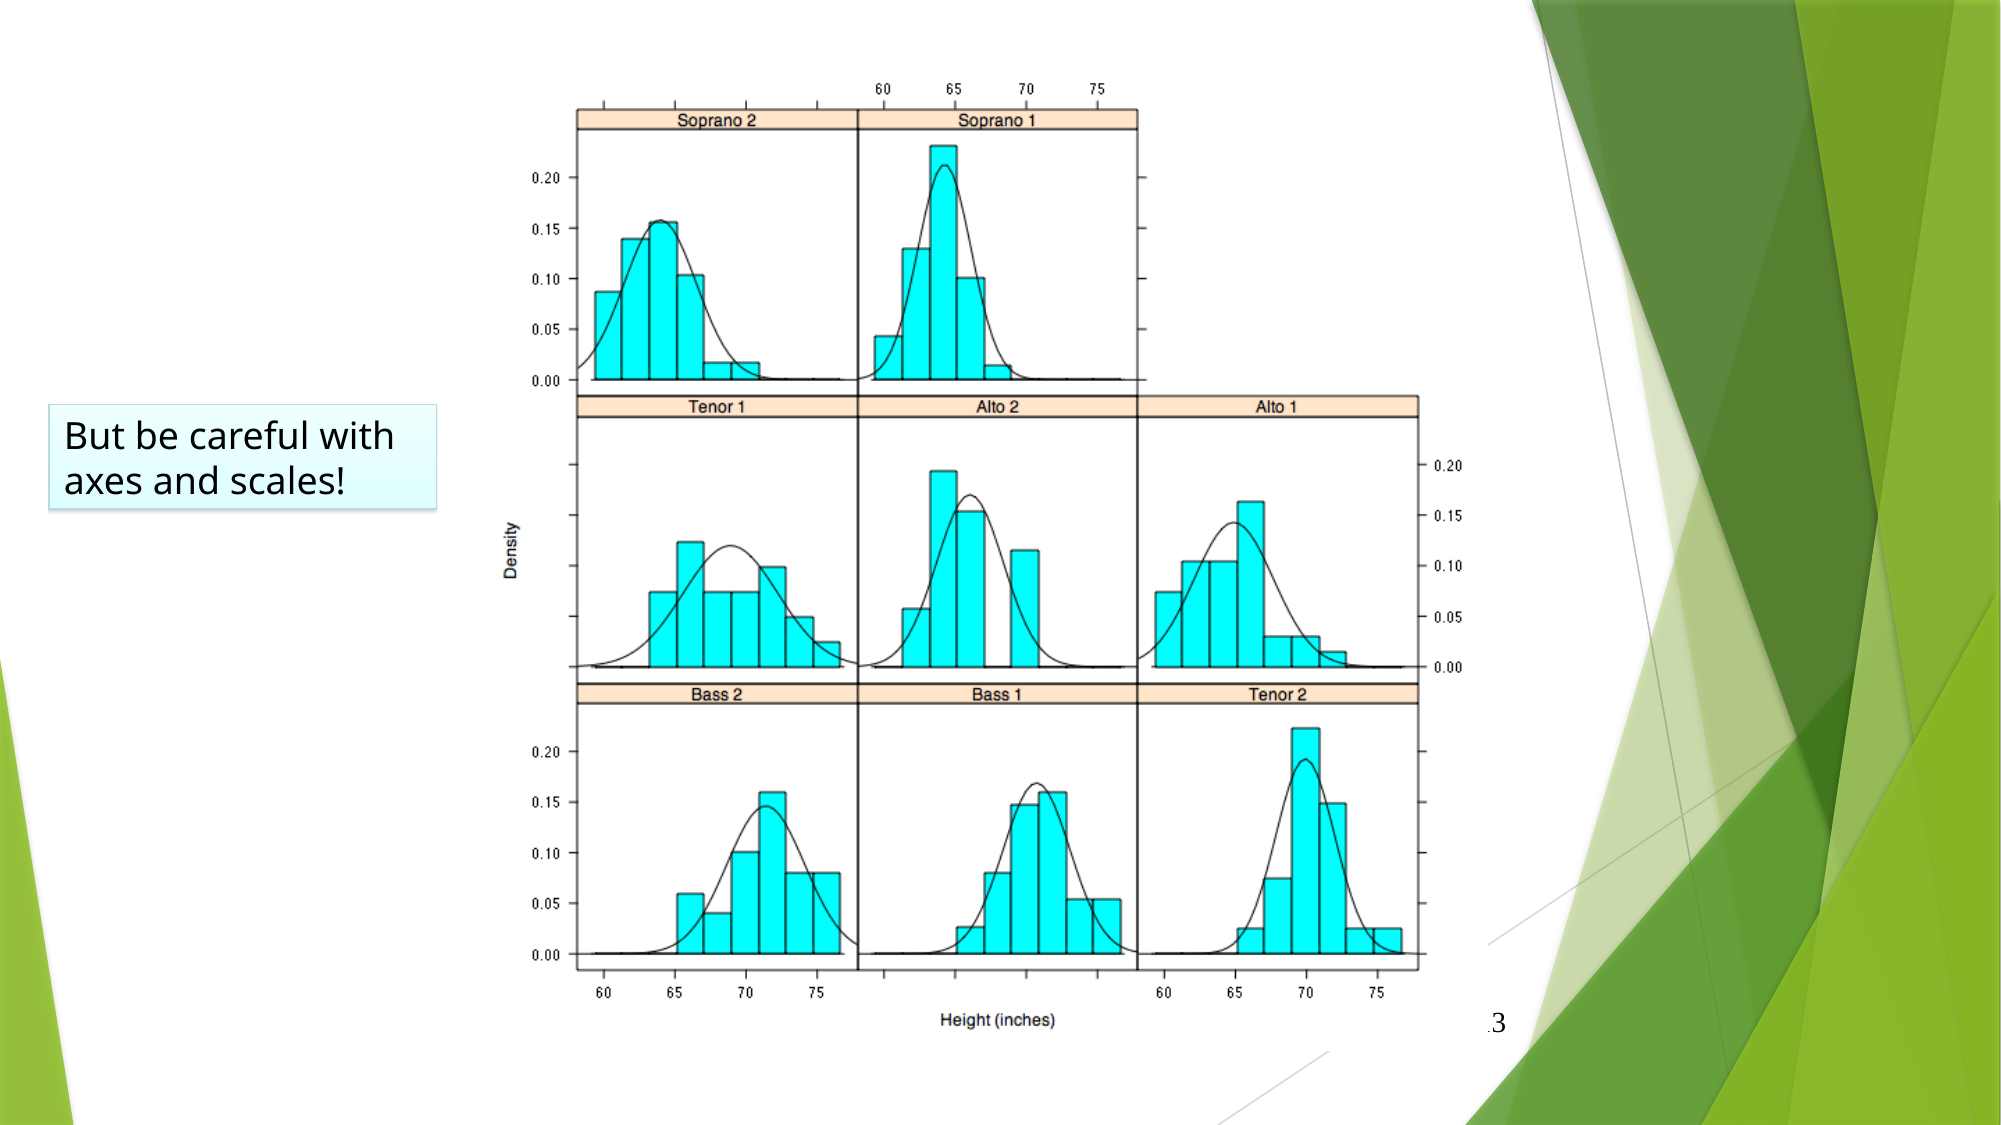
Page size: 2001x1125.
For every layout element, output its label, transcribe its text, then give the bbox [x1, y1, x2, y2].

slide_number 13 [1491, 991, 1522, 1051]
picture [486, 50, 1488, 1052]
text_box But be careful with axes and scales! [49, 404, 437, 510]
